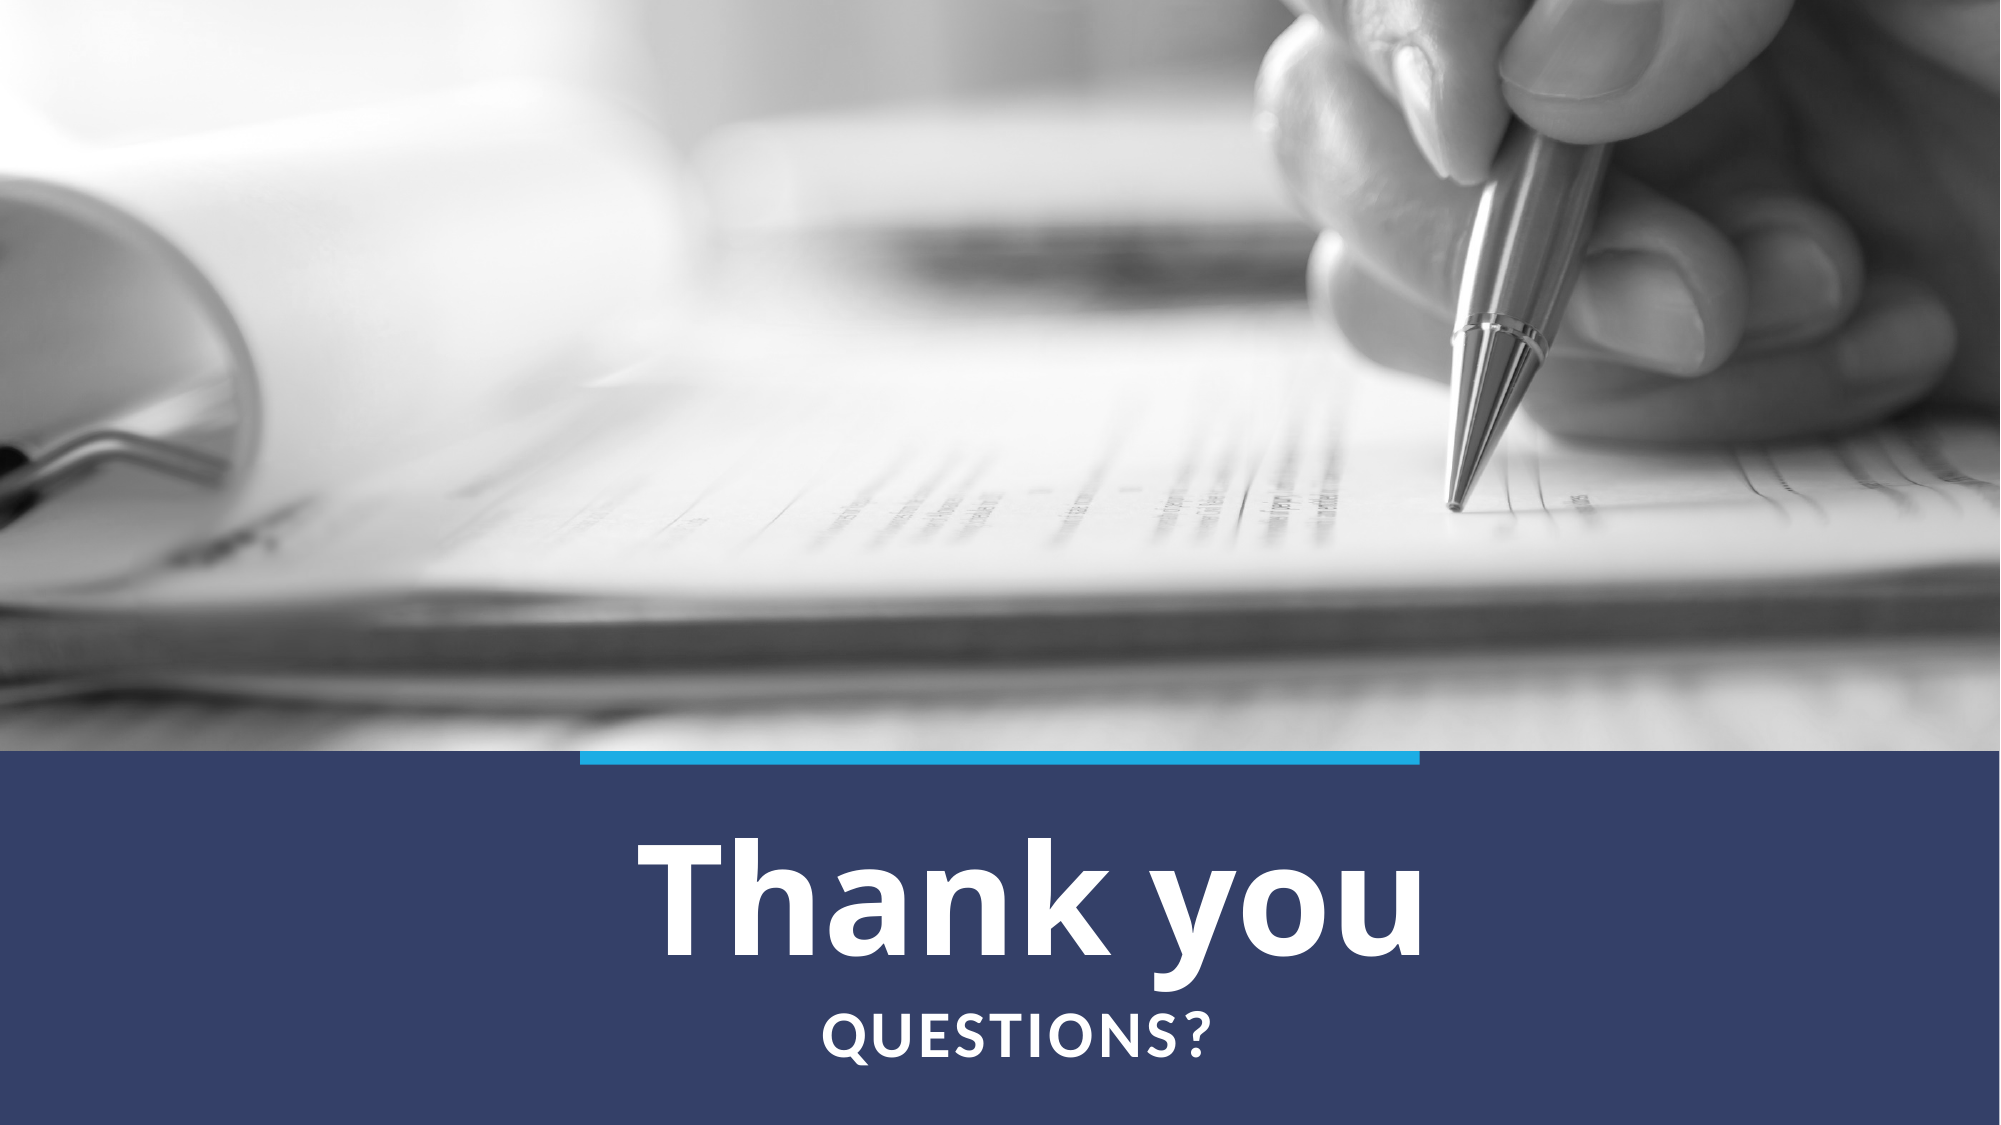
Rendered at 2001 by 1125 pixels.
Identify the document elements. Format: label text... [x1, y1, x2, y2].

text_box Thank you [572, 762, 1495, 997]
picture [0, 0, 2000, 752]
text_box Questions? [549, 945, 1486, 1080]
